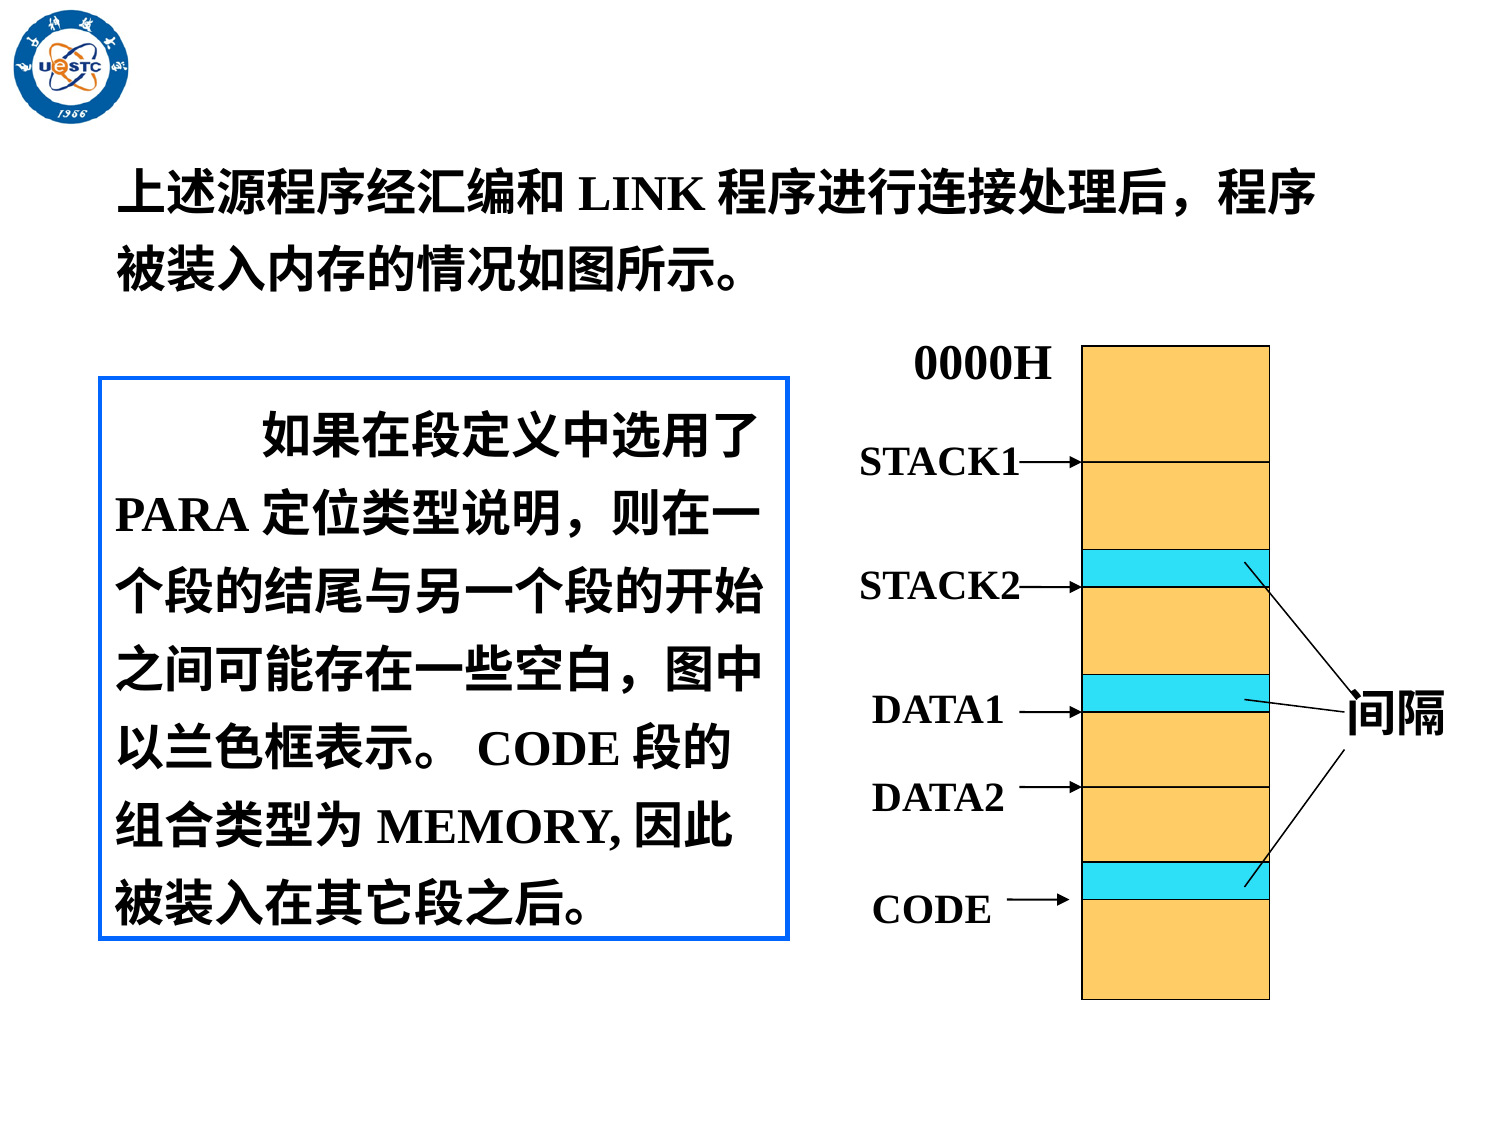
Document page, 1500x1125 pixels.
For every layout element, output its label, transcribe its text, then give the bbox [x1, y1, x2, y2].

text_box 如果在段定义中选用了PARA定位类型说明，则在一个段的结尾与另一个段的开始之间可能存在一些空白，图中以兰色框表示。CODE段的组合类型为MEMORY,因此被装入在其它段之后。 [99, 378, 788, 939]
text_box 上述源程序经汇编和LINK程序进行连接处理后，程序被装入内存的情况如图所示。 [101, 134, 1337, 306]
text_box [844, 321, 1470, 1000]
picture [6, 8, 136, 126]
